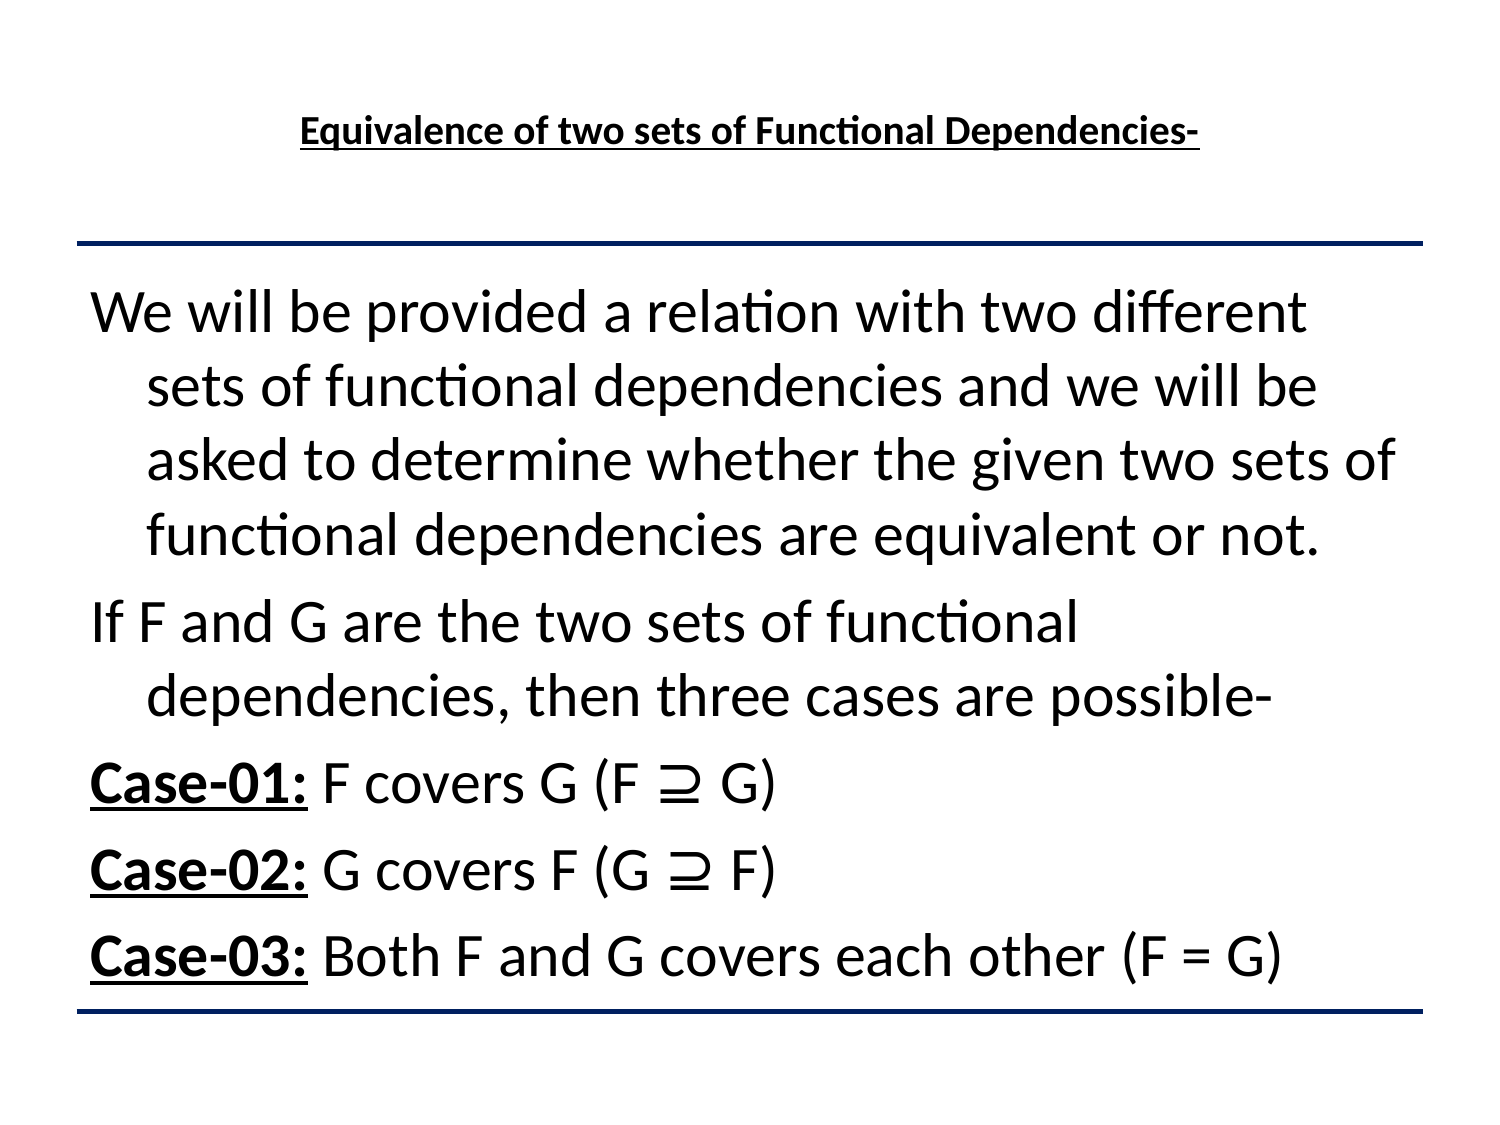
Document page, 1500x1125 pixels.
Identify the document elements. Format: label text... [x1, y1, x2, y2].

list We will be provided a relation with two different sets of functional dependencies and we will be asked to determine whether the given two sets of functional dependencies are equivalent or not. If F and G are the two sets of functional dependencies, then three cases are possible- Case-01: F covers G (F ⊇ G) Case-02: G covers F (G ⊇ F) Case-03: Both F and G covers each other (F = G) [75, 262, 1425, 1005]
title Equivalence of two sets of Functional Dependencies- [75, 45, 1425, 211]
